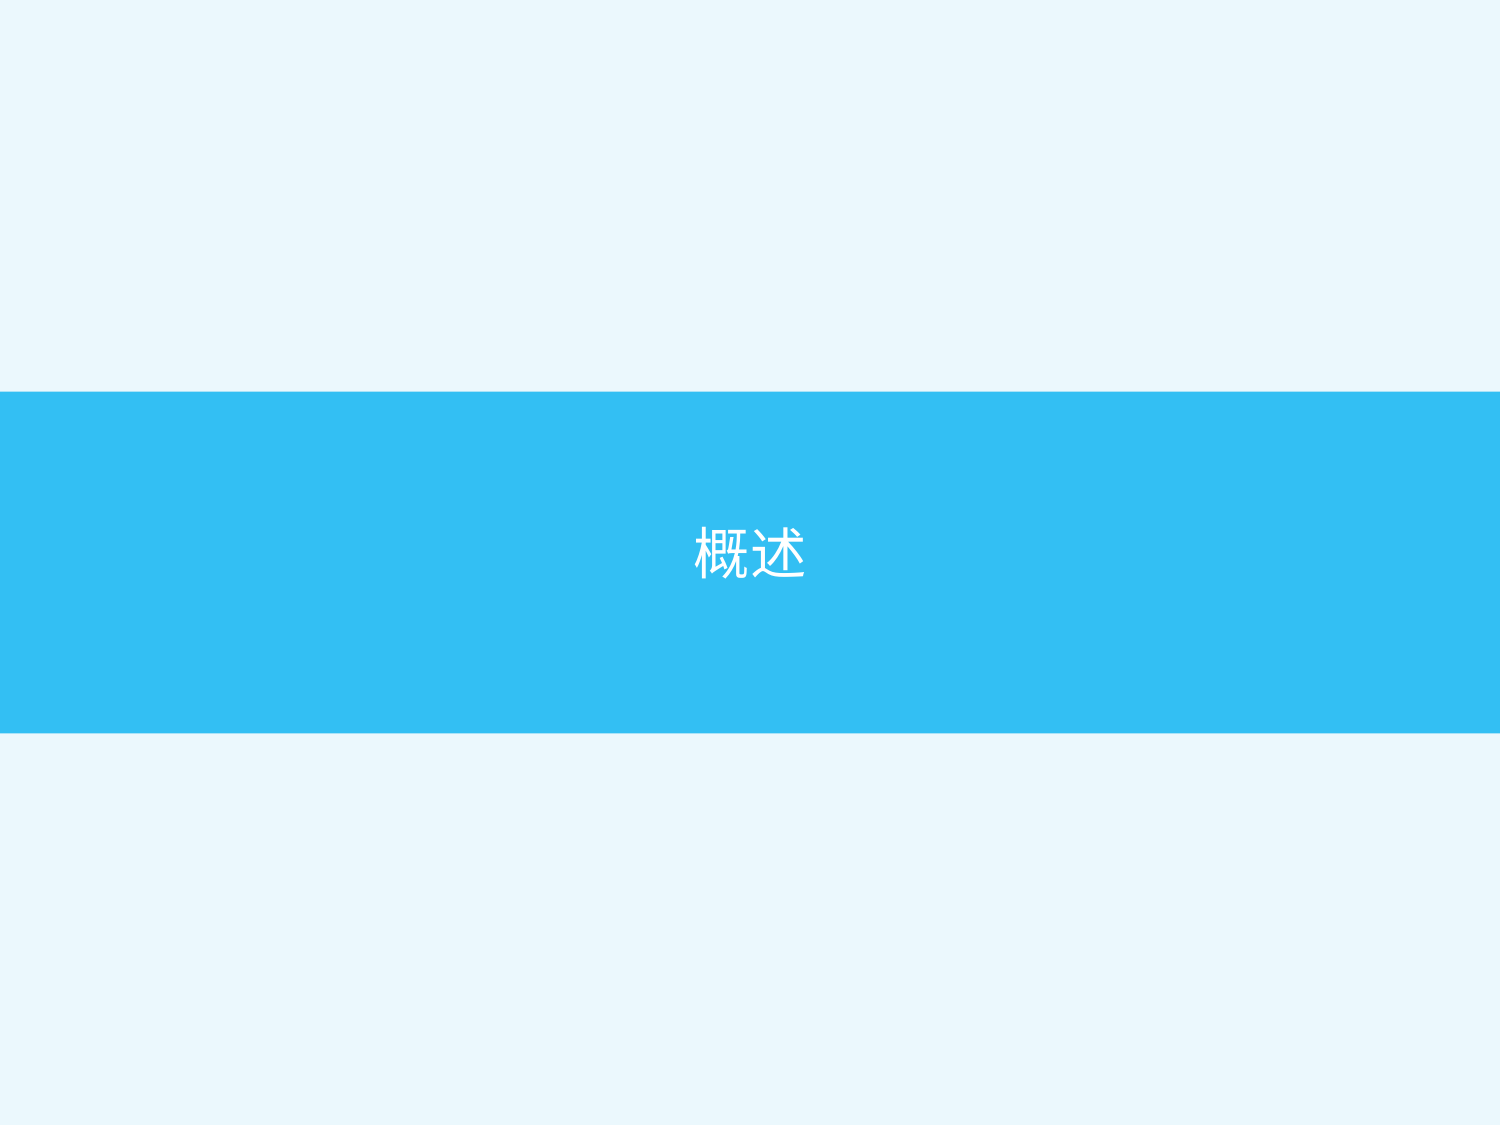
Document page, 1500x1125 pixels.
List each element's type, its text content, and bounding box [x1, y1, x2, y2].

text_box 概述 [388, 510, 1112, 593]
text_box [0, 0, 1500, 393]
text_box [0, 732, 1500, 1125]
